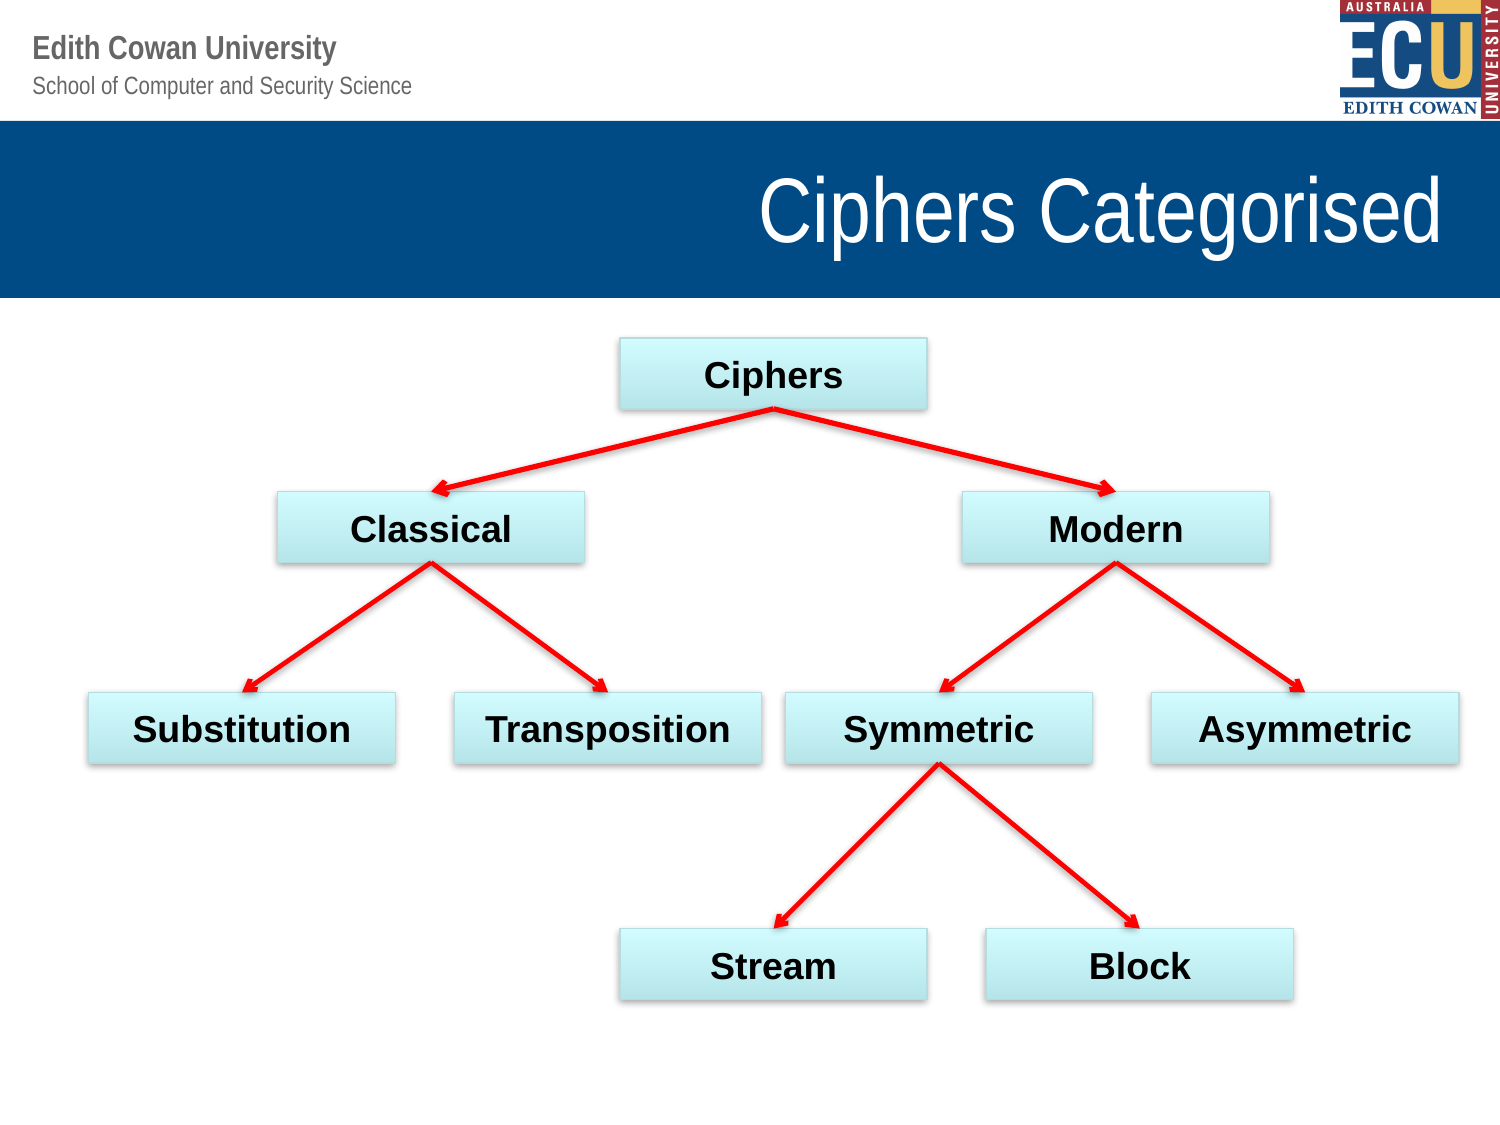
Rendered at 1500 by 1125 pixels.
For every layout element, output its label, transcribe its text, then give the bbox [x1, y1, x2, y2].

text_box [938, 562, 1113, 693]
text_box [241, 562, 428, 693]
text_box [773, 762, 937, 929]
picture [1340, 0, 1500, 119]
text_box Modern [962, 491, 1270, 560]
text_box Ciphers [619, 337, 928, 407]
text_box Stream [619, 928, 928, 1000]
text_box Transposition [454, 692, 762, 764]
text_box Substitution [88, 692, 396, 764]
text_box Asymmetric [1151, 692, 1460, 764]
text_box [430, 562, 609, 693]
text_box Symmetric [785, 692, 1093, 761]
text_box Classical [277, 491, 585, 560]
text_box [430, 408, 772, 492]
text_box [773, 408, 1117, 492]
title Ciphers Categorised [40, 123, 1460, 289]
text_box Block [985, 928, 1294, 1000]
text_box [1115, 562, 1306, 693]
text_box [938, 762, 1140, 929]
